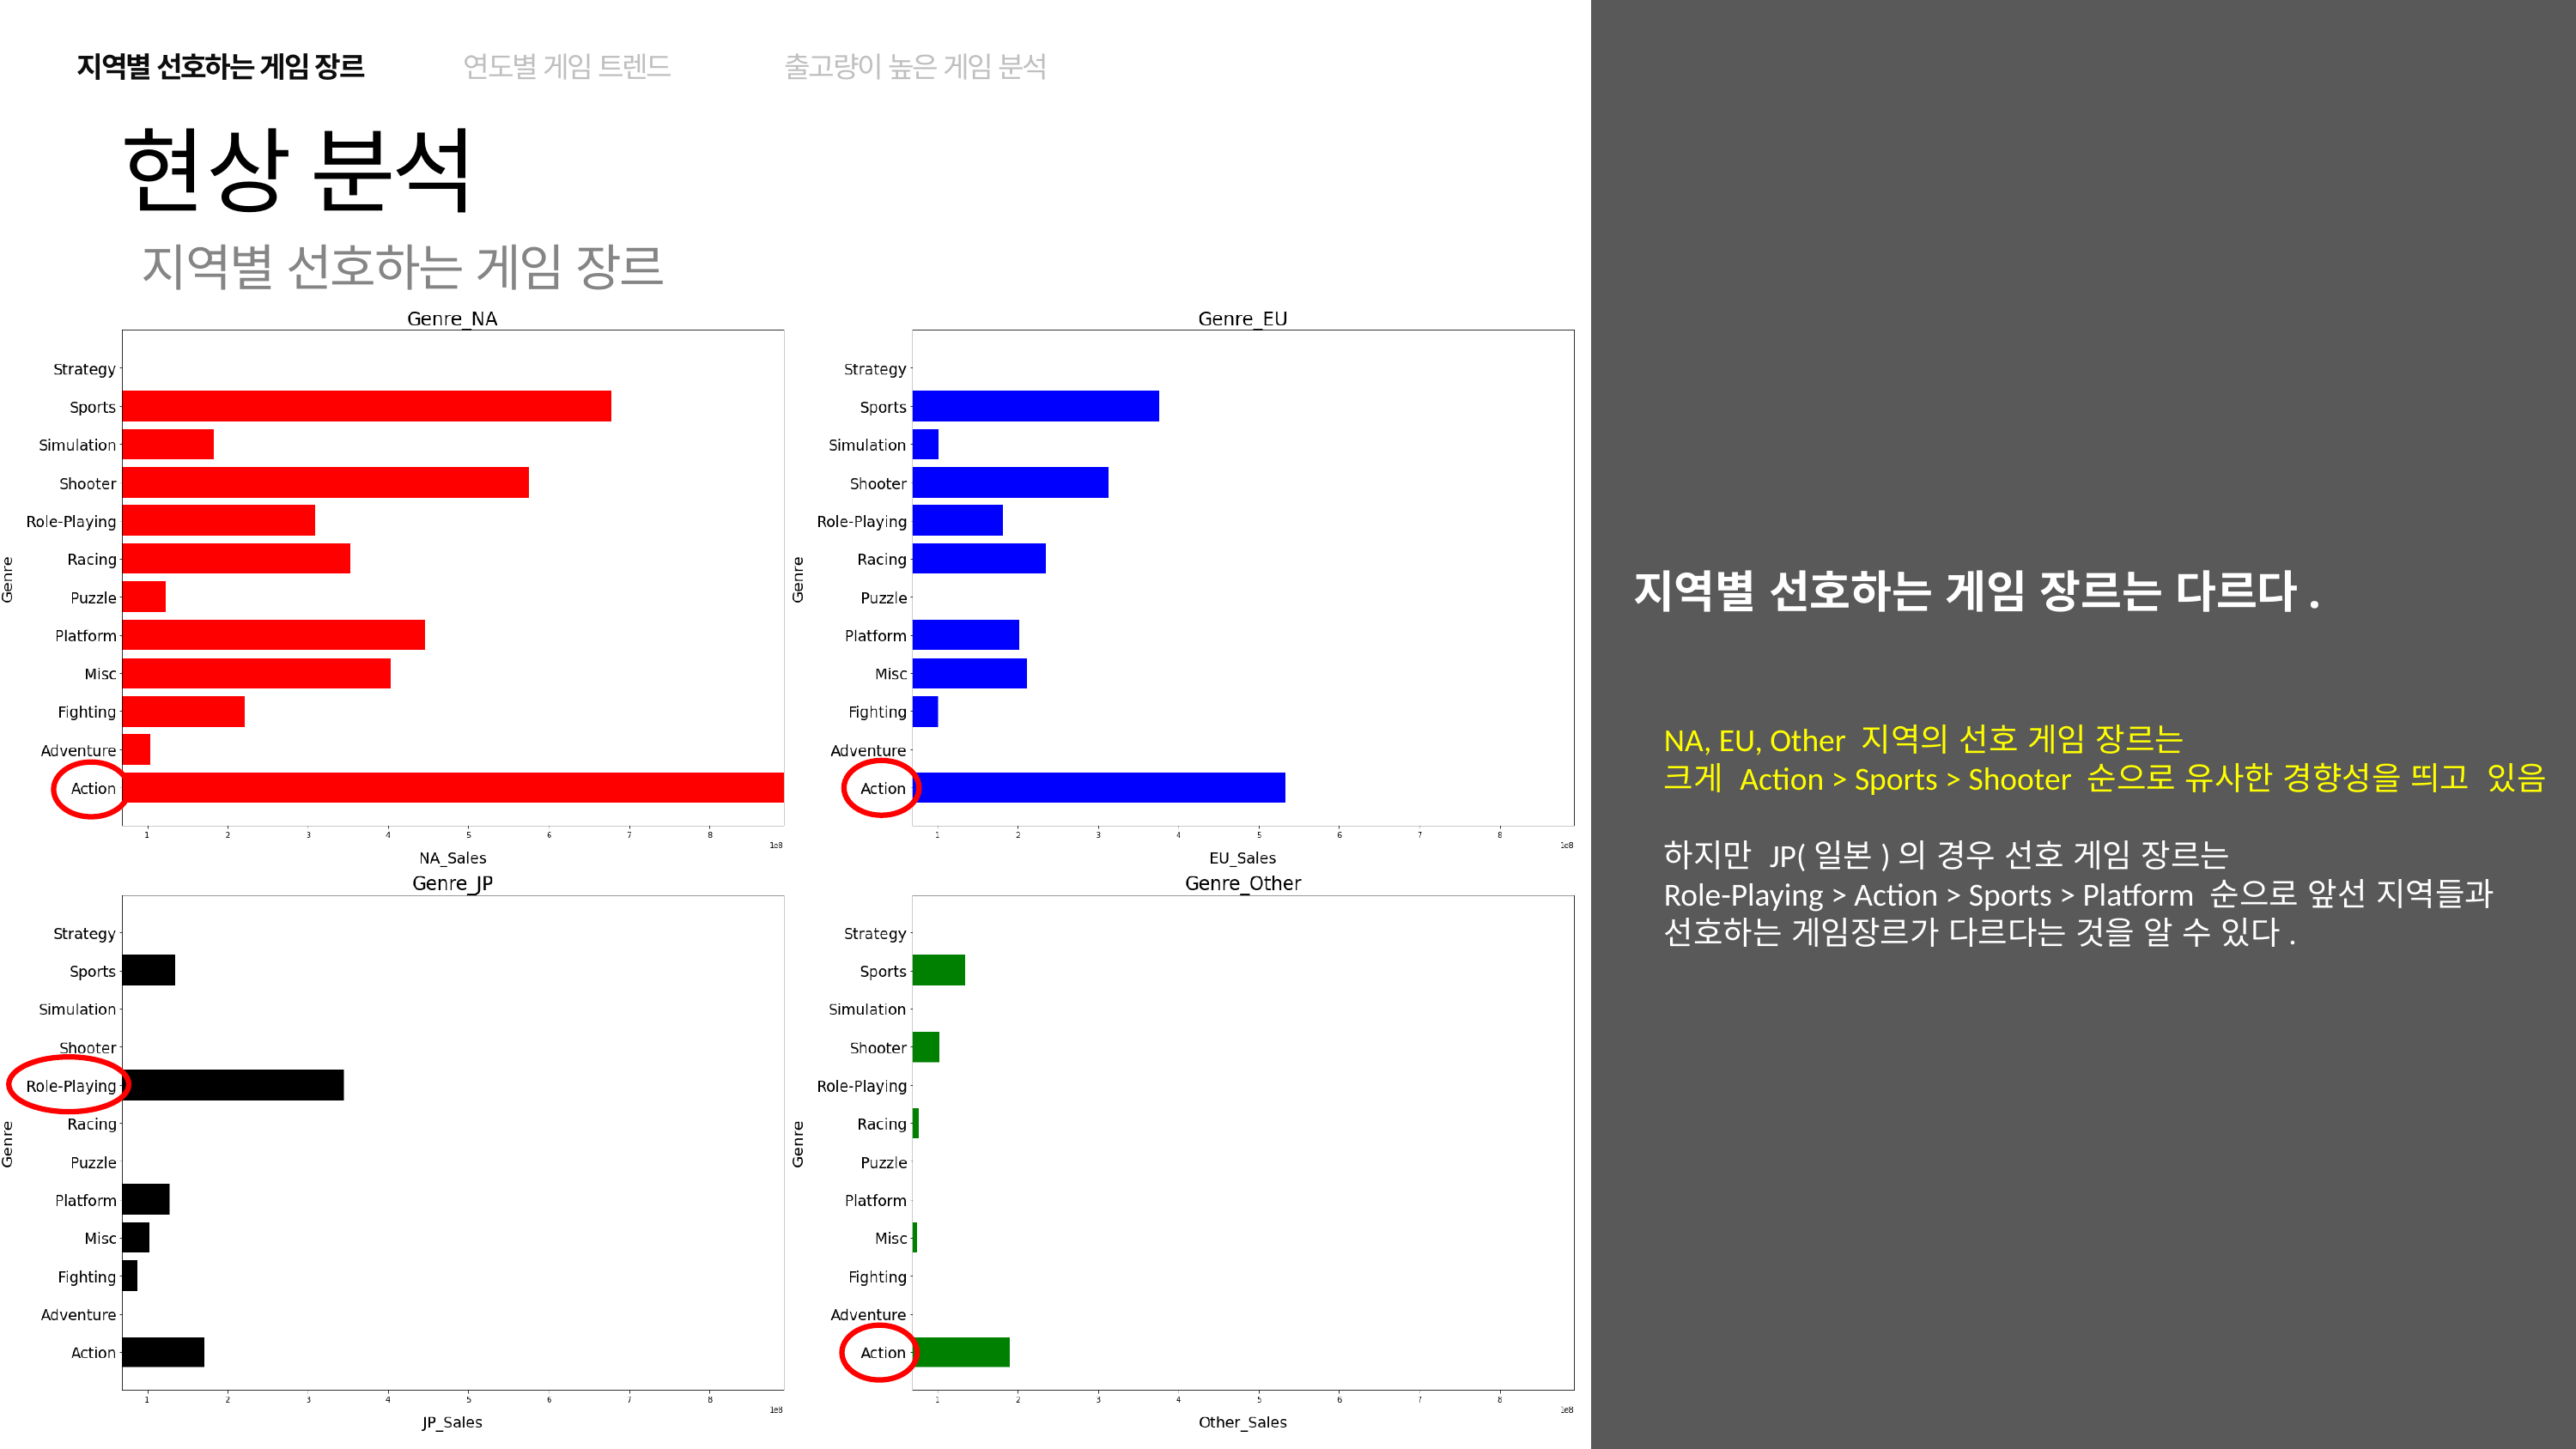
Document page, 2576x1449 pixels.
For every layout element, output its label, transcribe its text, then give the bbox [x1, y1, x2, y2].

picture [0, 305, 1578, 1436]
text_box 지역별 선호하는 게임 장르 연도별 게임 트렌드 출고량이 높은 게임 분석 [64, 42, 1586, 90]
text_box 지역별 선호하는 게임 장르 [128, 230, 1374, 303]
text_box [1591, 0, 2576, 1449]
text_box 현상 분석 [107, 106, 878, 231]
